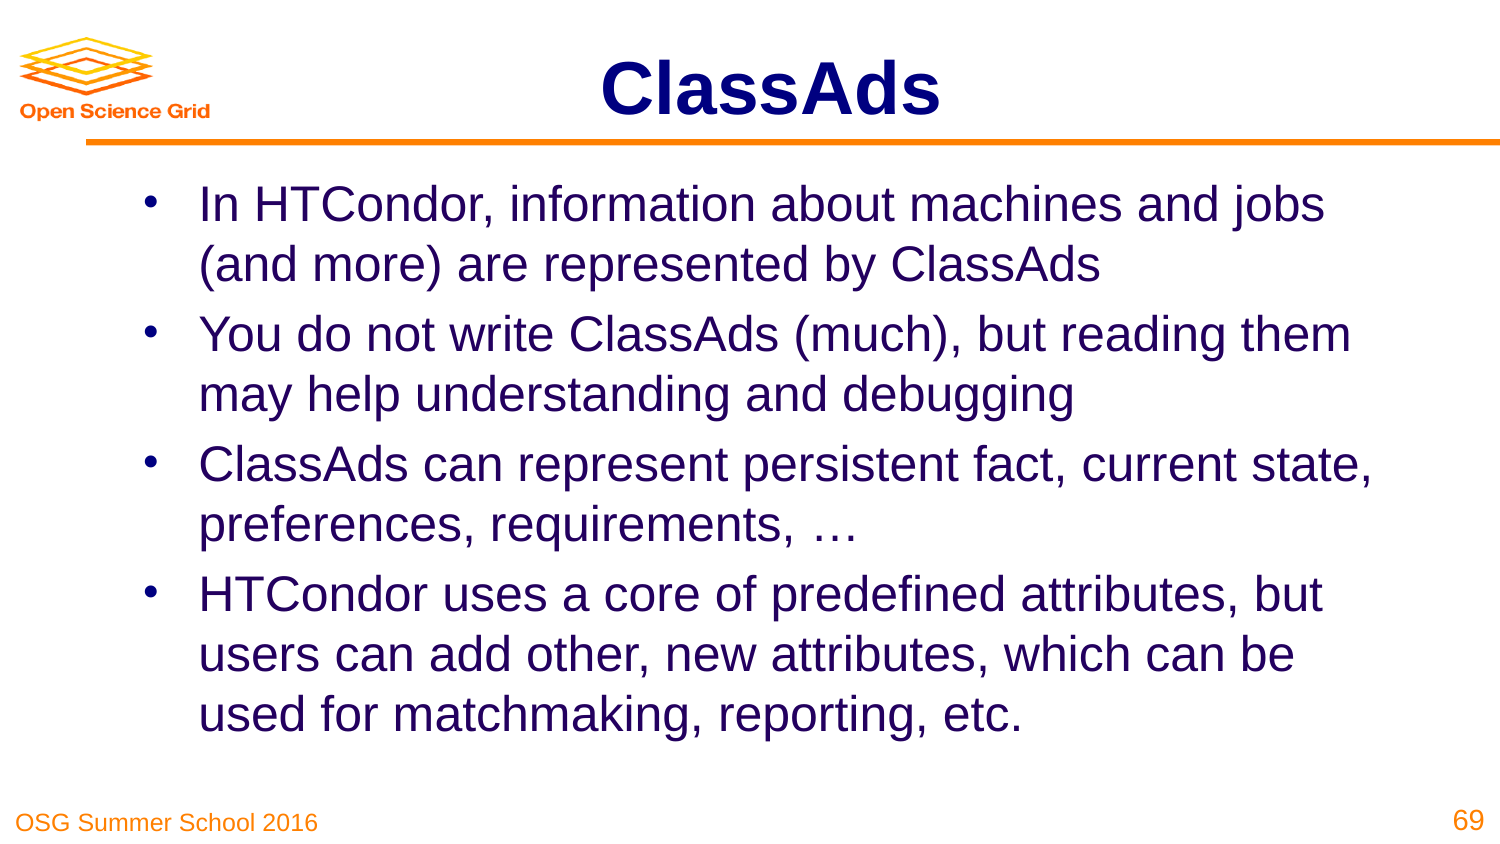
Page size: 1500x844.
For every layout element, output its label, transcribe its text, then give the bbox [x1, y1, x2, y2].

picture [0, 20, 201, 134]
list In HTCondor, information about machines and jobs (and more) are represented by ClassAds You do not write ClassAds (much), but reading them may help understanding and debugging ClassAds can represent persistent fact, current state, preferences, requirements, … HTCondor uses a core of predefined attributes, but users can add other, new attributes, which can be used for matchmaking, reporting, etc. [127, 164, 1403, 741]
slide_number 69 [1430, 787, 1500, 844]
title ClassAds [201, 14, 1342, 155]
